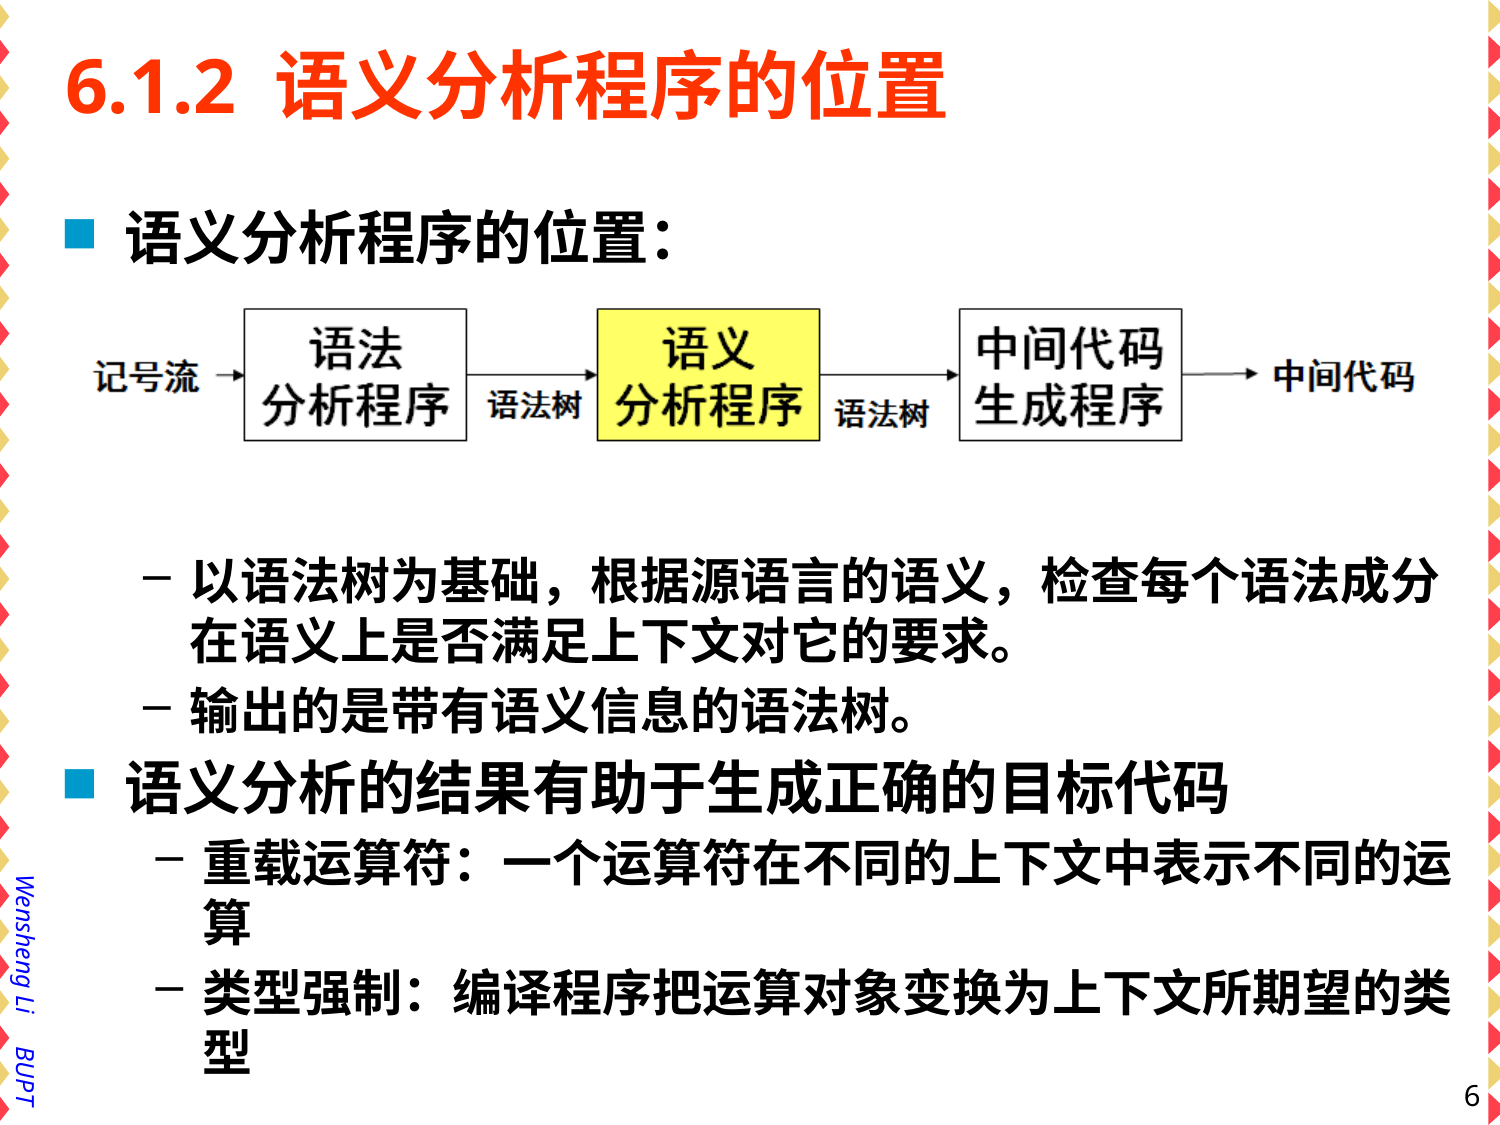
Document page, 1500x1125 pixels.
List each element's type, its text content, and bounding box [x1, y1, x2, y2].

list 语义分析程序的位置： 以语法树为基础，根据源语言的语义，检查每个语法成分在语义上是否满足上下文对它的要求。 输出的是带有语义信息的语法树。 语义分析的结果有助于生成正确的目标代码 重载运算符：一个运算符在不同的上下文中表示不同的运算 类型强制：编译程序把运算对象变换为上下文所期望的类型 [53, 193, 1474, 1072]
title 6.1.2 语义分析程序的位置 [50, 24, 1463, 142]
slide_number 6 [1370, 1069, 1496, 1124]
picture [71, 303, 1440, 461]
